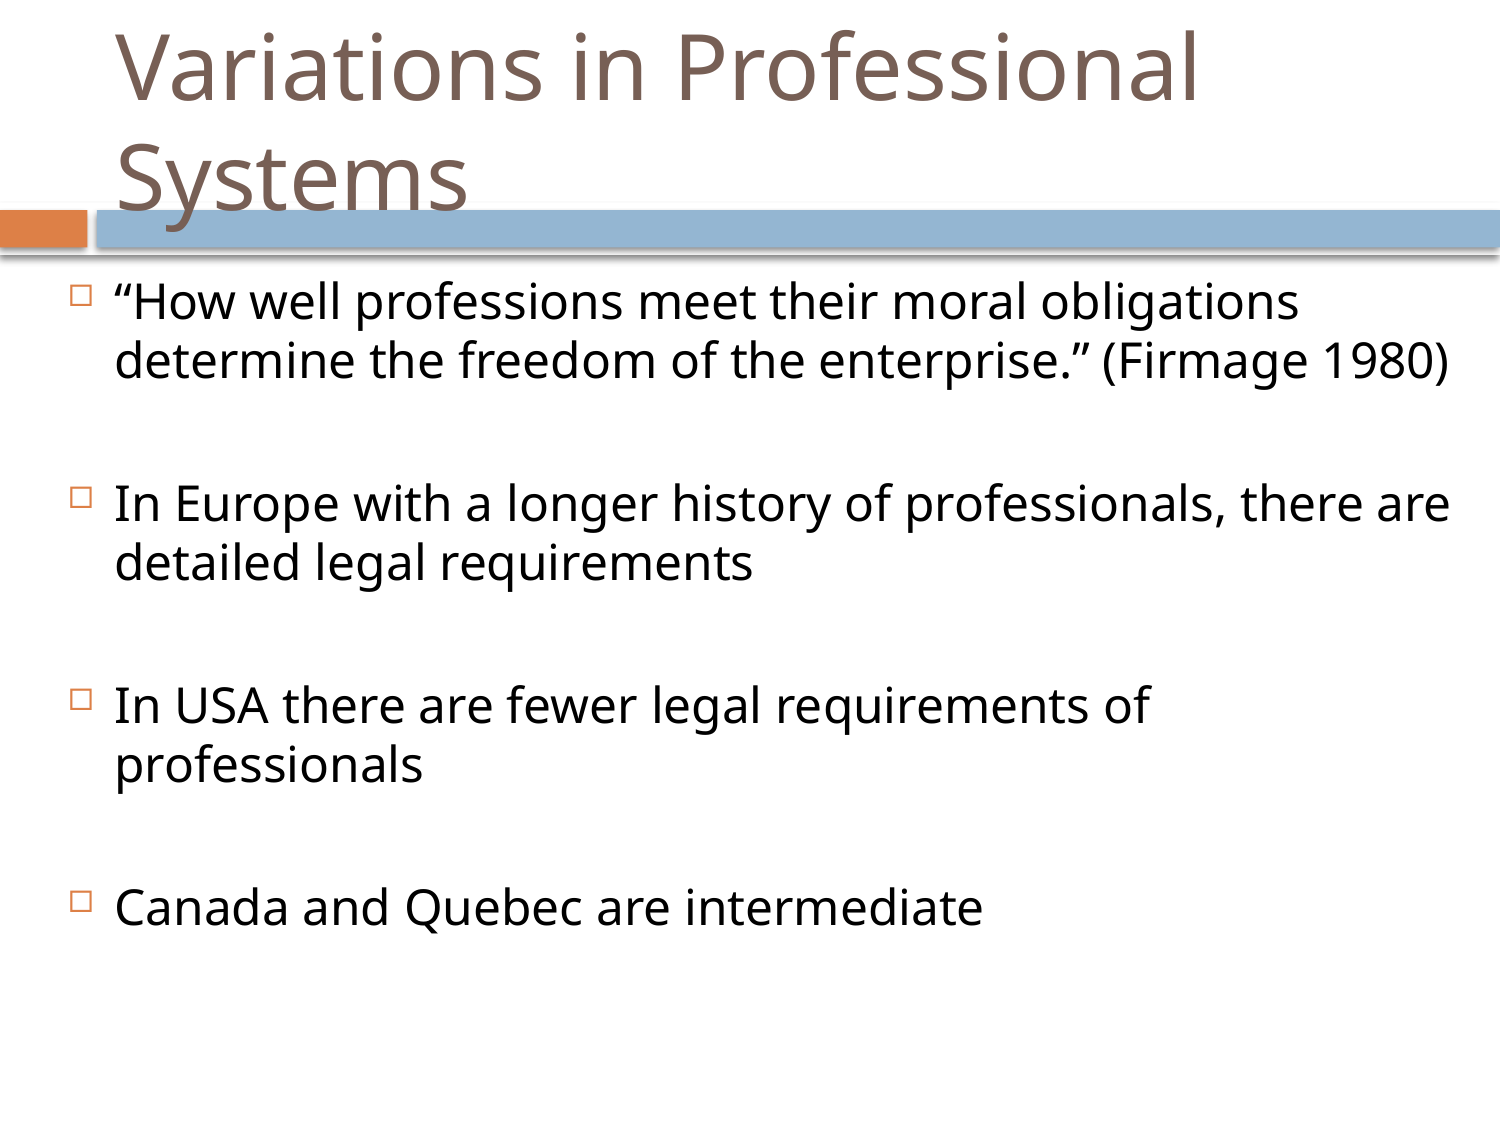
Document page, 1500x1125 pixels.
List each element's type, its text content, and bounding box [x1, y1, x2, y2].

title Variations in Professional Systems [100, 37, 1438, 200]
list “How well professions meet their moral obligations determine the freedom of the enterprise.” (Firmage 1980) In Europe with a longer history of professionals, there are detailed legal requirements In USA there are fewer legal requirements of professionals Canada and Quebec are intermediate [53, 262, 1471, 1000]
